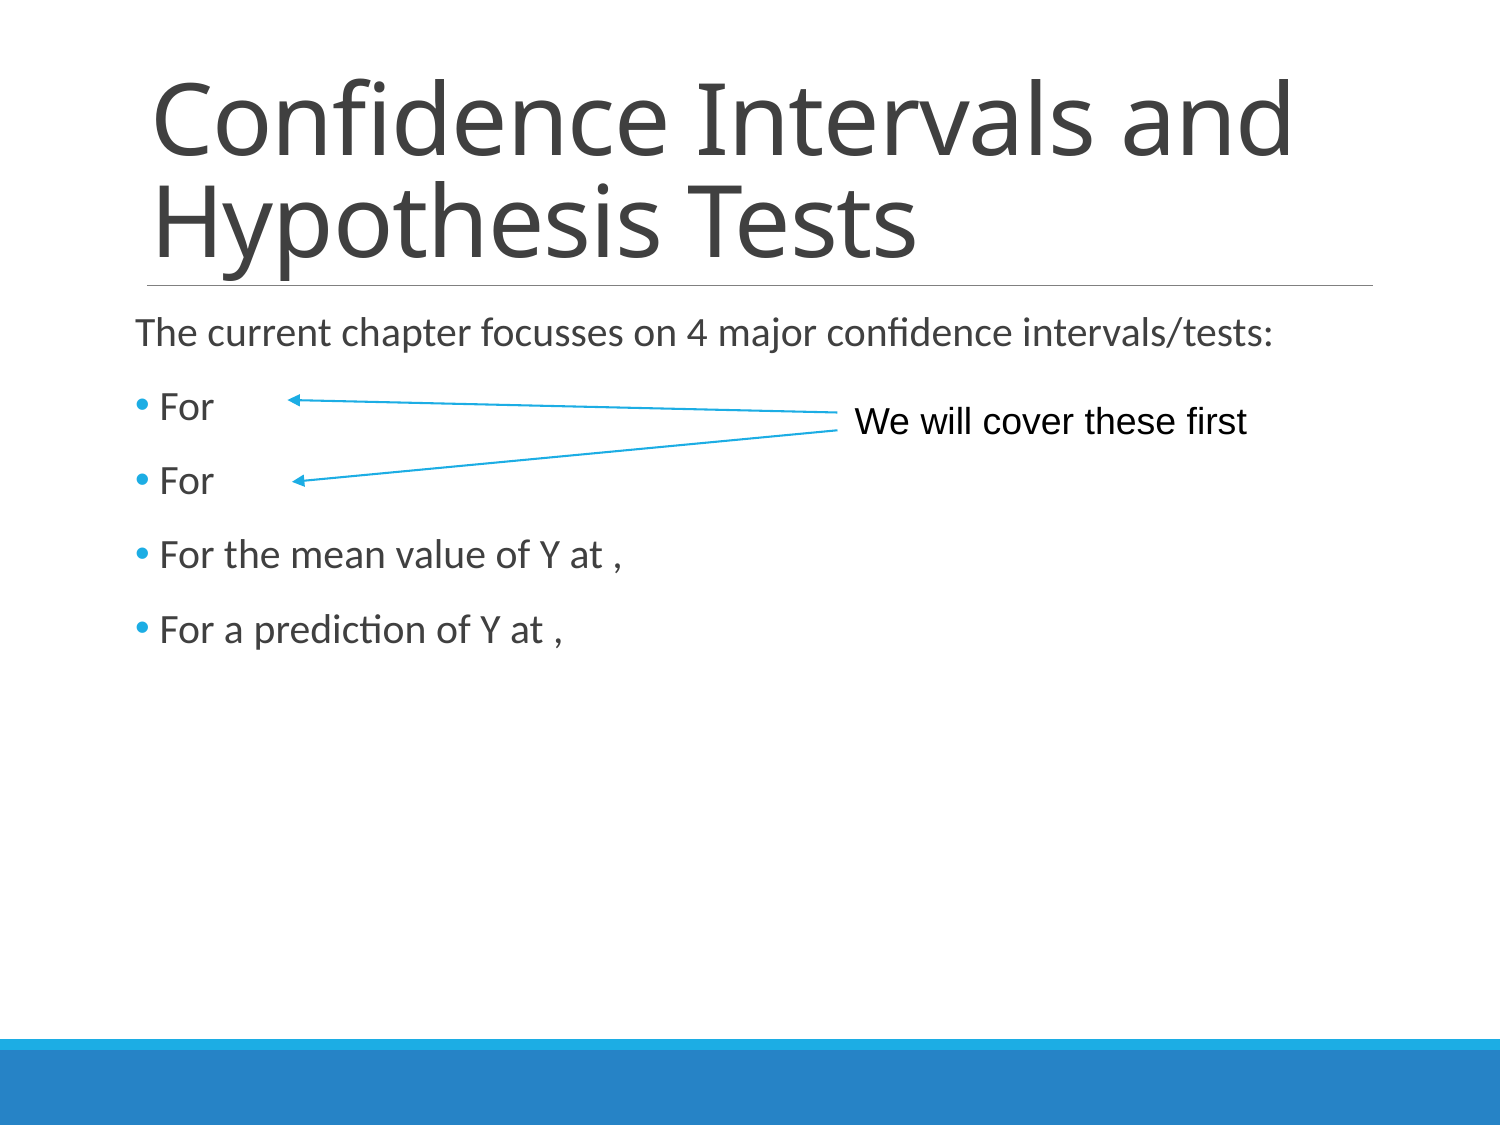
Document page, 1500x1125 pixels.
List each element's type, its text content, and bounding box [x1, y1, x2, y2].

text_box We will cover these first [839, 389, 1263, 450]
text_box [286, 399, 838, 413]
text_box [291, 429, 838, 483]
title Confidence Intervals and Hypothesis Tests [135, 47, 1373, 285]
